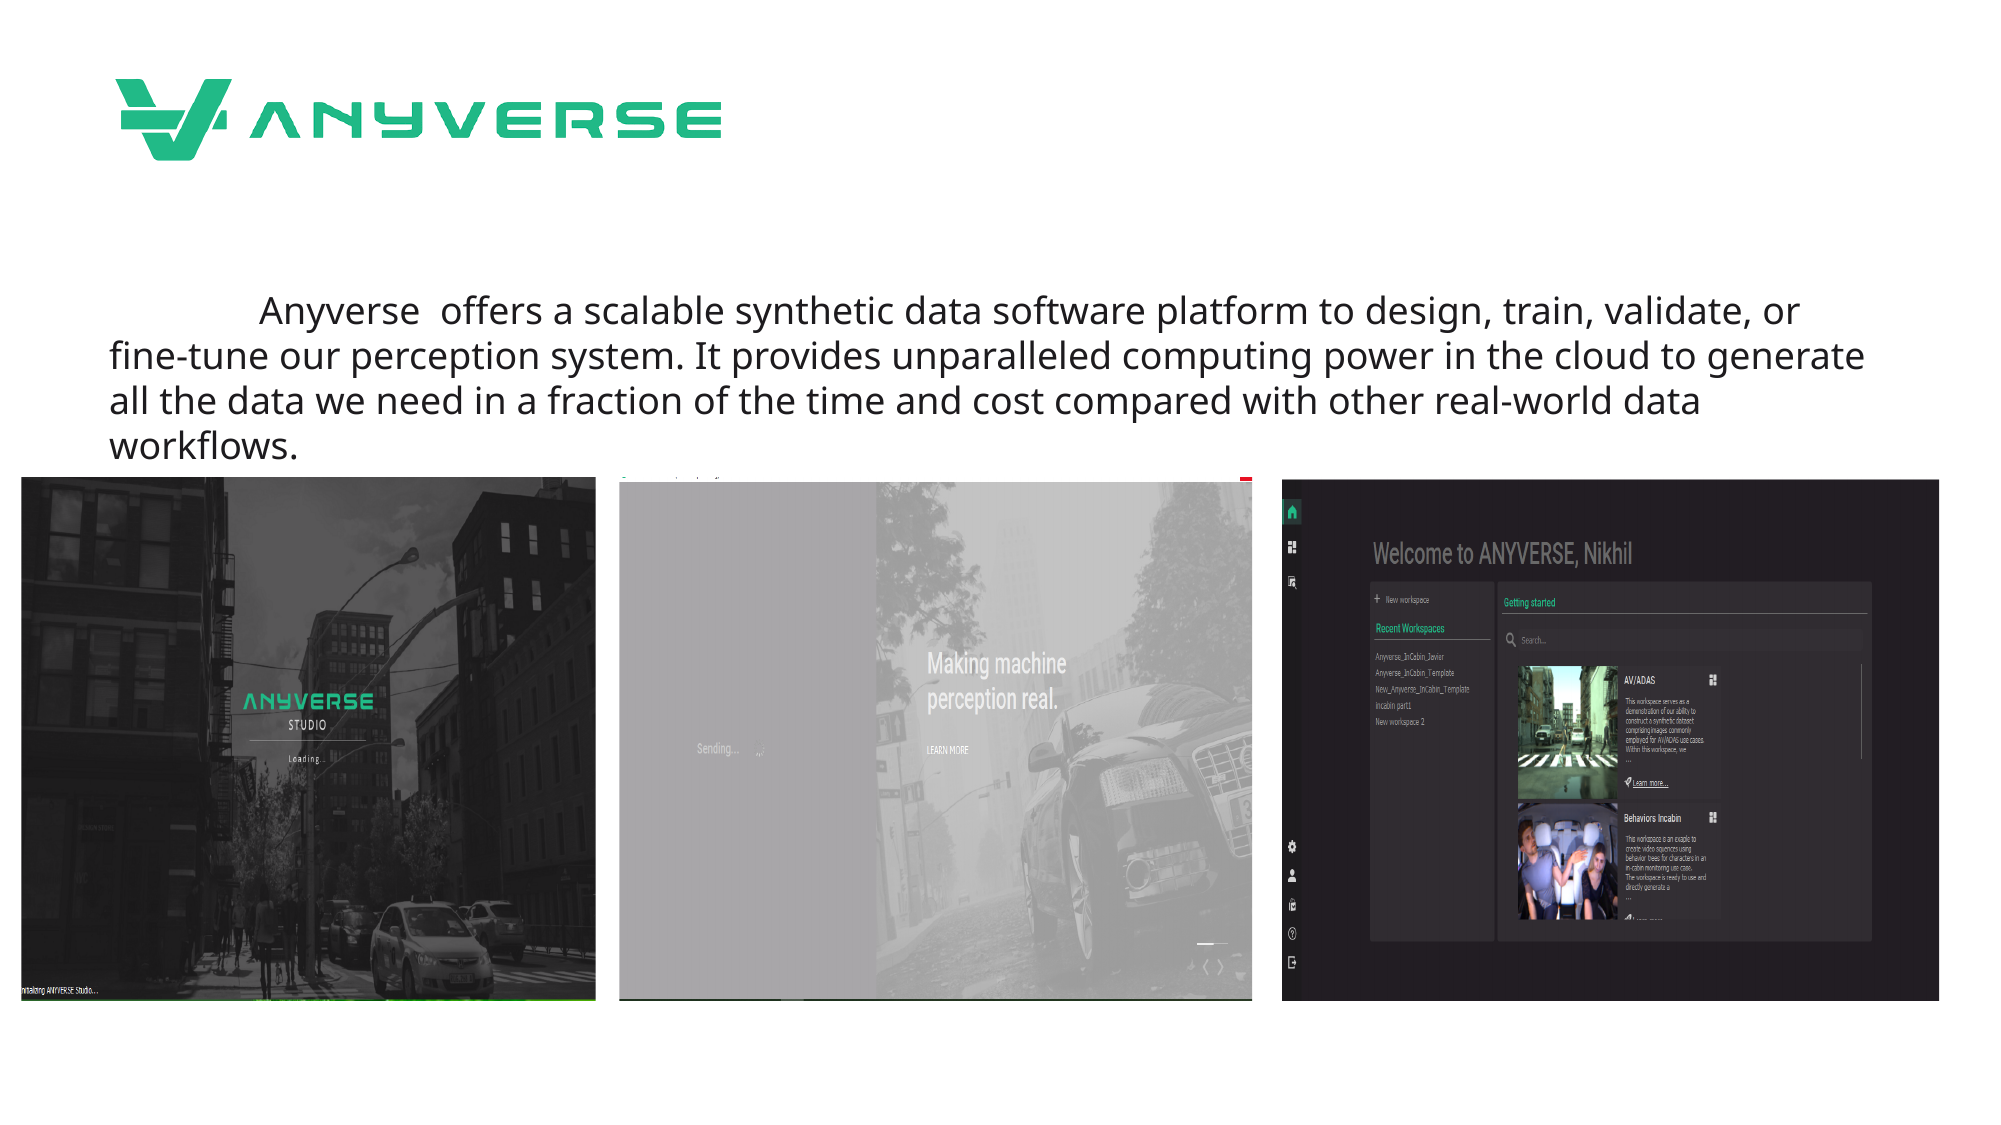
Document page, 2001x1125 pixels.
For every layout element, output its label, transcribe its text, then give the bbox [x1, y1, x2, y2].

picture [115, 61, 232, 178]
text_box Anyverse offers a scalable synthetic data software platform to design, train, validate, or fine-tune our perception system. It provides unparalleled computing power in the cloud to generate all the data we need in a fraction of the time and cost compared with other real-world data workflows. [94, 279, 1888, 474]
picture [249, 102, 721, 138]
picture [21, 477, 596, 1001]
picture [1282, 477, 1940, 1001]
picture [619, 477, 1253, 1001]
